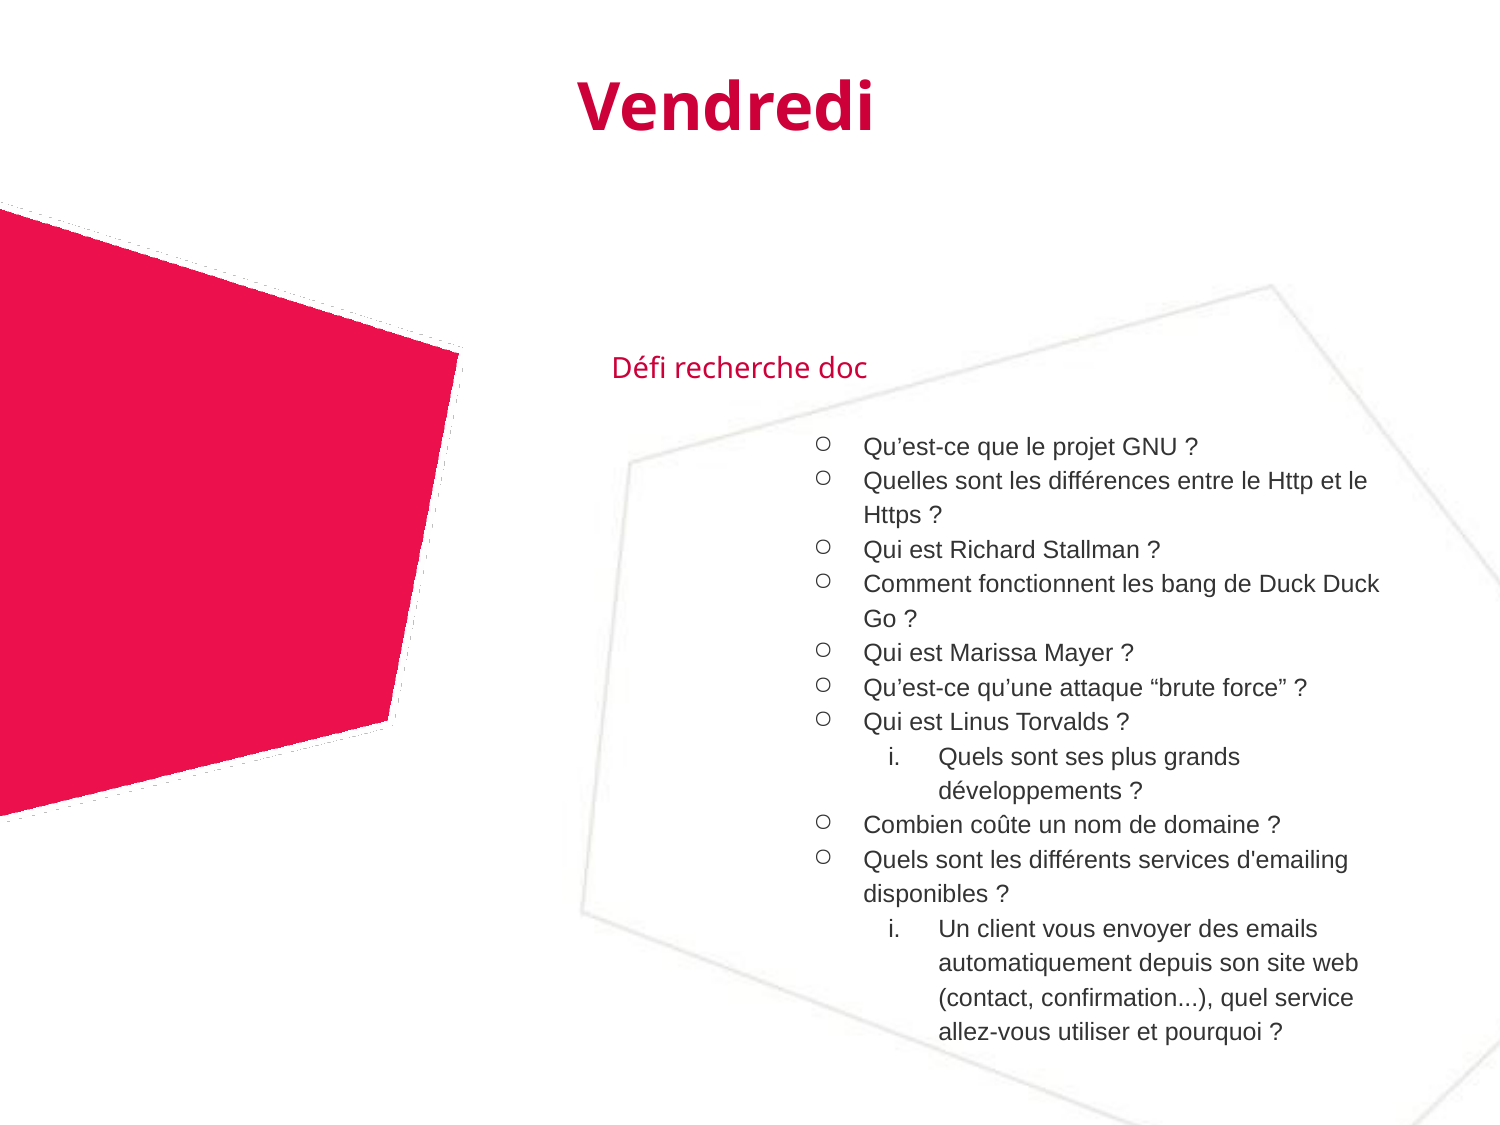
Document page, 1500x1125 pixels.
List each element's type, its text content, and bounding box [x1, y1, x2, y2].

text_box Vendredi [562, 56, 1354, 140]
picture [0, 190, 463, 869]
picture [562, 268, 1500, 1125]
